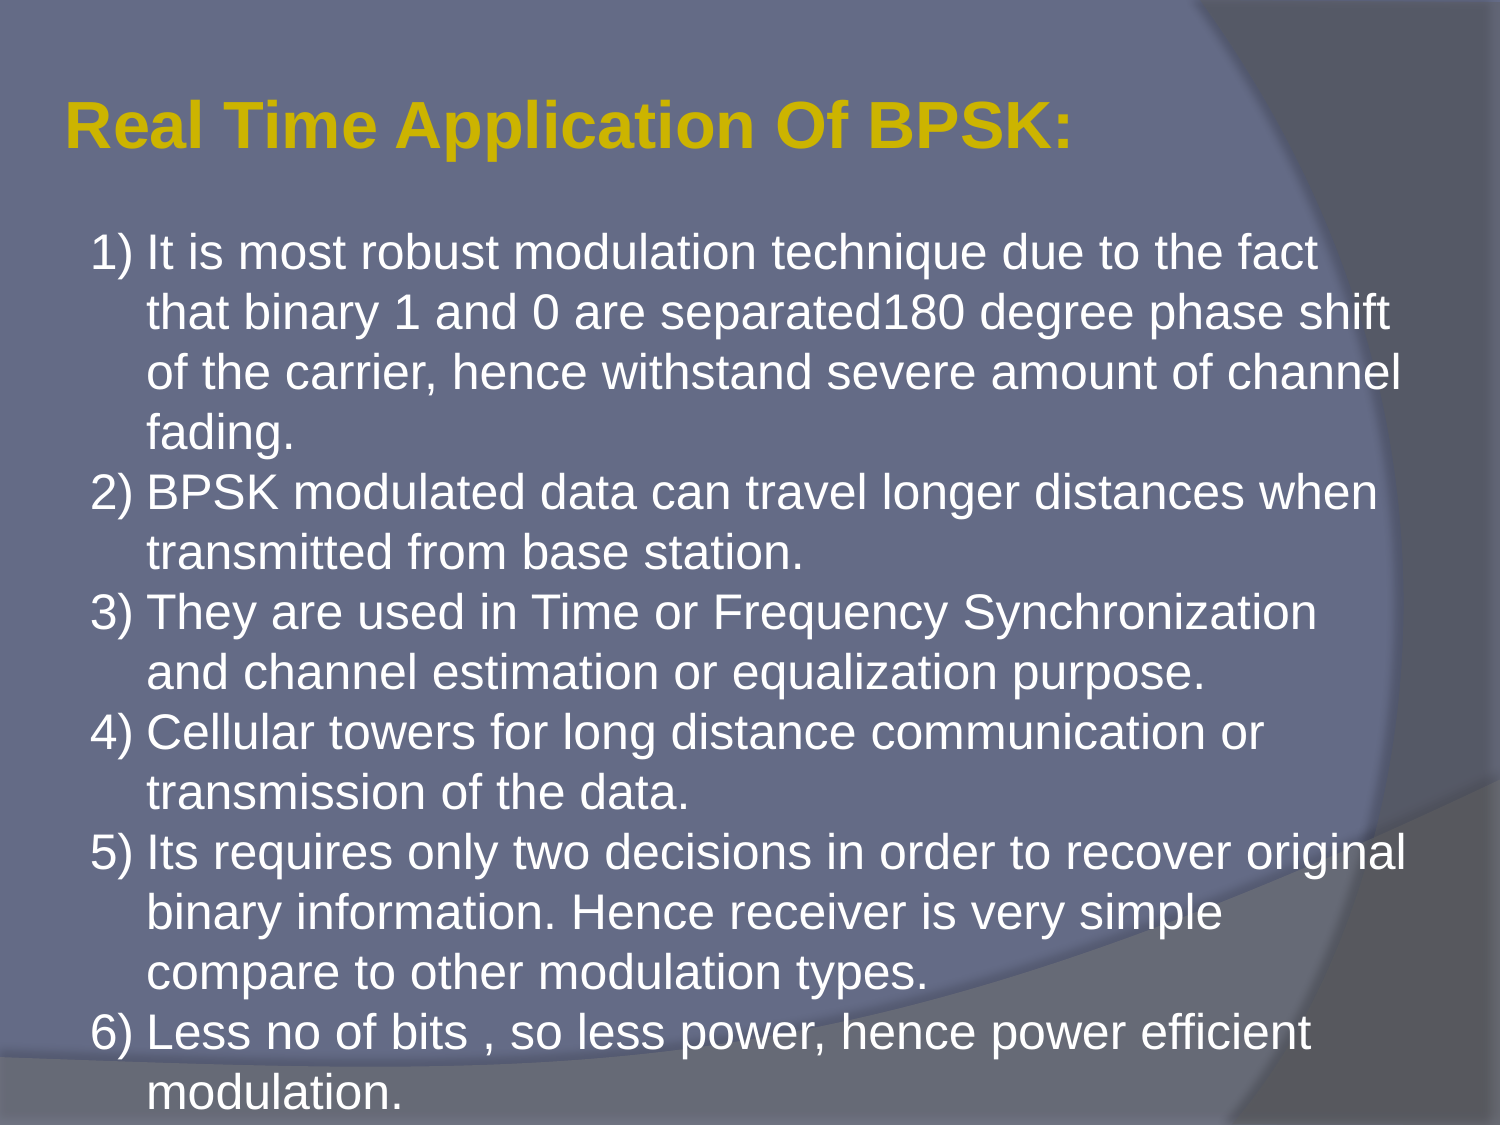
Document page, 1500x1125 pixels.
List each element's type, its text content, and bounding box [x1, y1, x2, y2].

text_box Real Time Application Of BPSK: [49, 74, 1238, 170]
text_box It is most robust modulation technique due to the fact that binary 1 and 0 are separated180 degree phase shift of the carrier, hence withstand severe amount of channel fading. BPSK modulated data can travel longer distances when transmitted from base station. They are used in Time or Frequency Synchronization and channel estimation or equalization purpose. Cellular towers for long distance communication or transmission of the data. Its requires only two decisions in order to recover original binary information. Hence receiver is very simple compare to other modulation types. Less no of bits , so less power, hence power efficient modulation. [74, 212, 1425, 1125]
